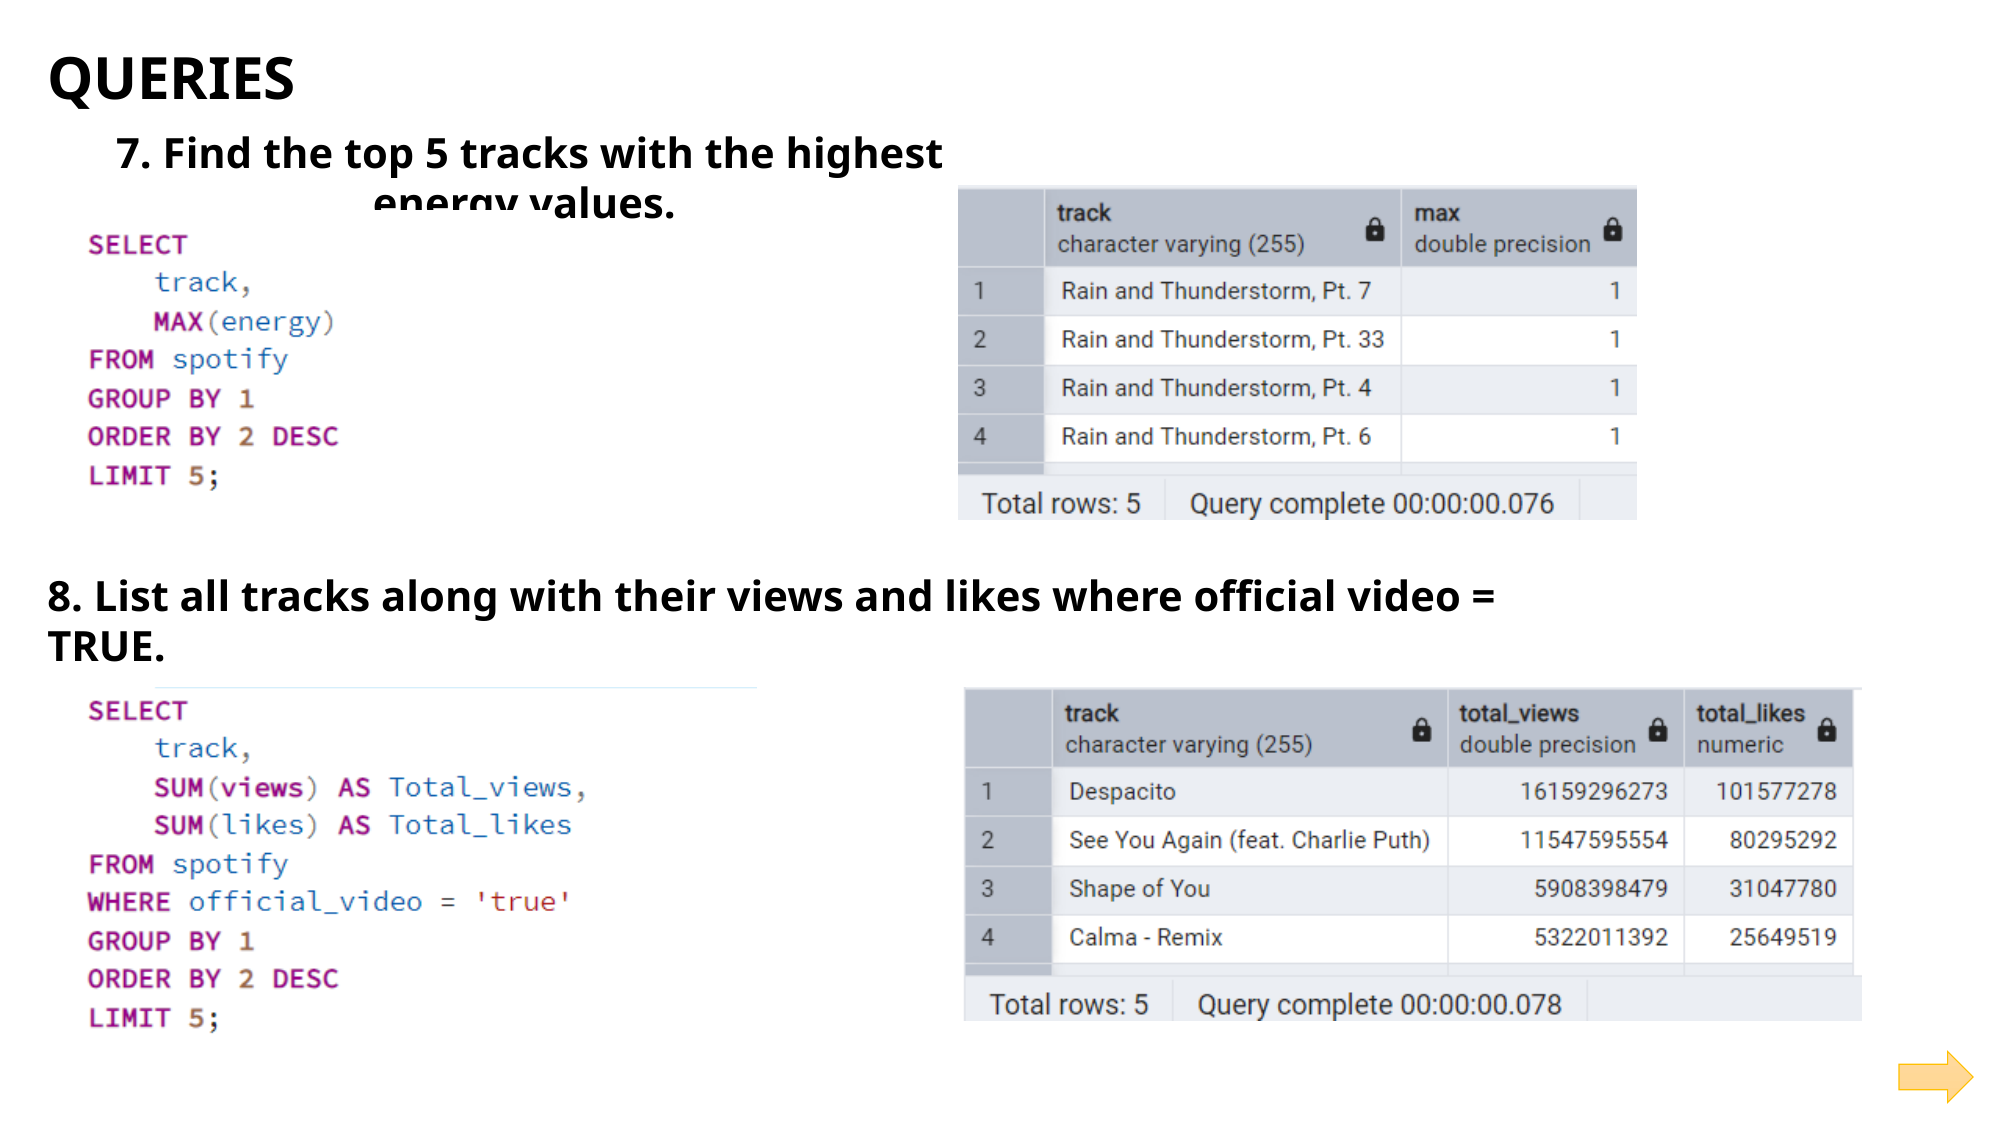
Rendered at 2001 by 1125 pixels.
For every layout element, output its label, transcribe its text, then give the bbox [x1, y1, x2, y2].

text_box 8. List all tracks along with their views and likes where official video = TRUE. [32, 562, 1521, 678]
text_box [1898, 1050, 1974, 1104]
picture [958, 185, 1637, 520]
picture [77, 210, 550, 538]
picture [77, 687, 757, 1052]
picture [958, 687, 1862, 1021]
text_box QUERIES [32, 34, 384, 119]
text_box 7. Find the top 5 tracks with the highest energy values. [16, 119, 1032, 235]
